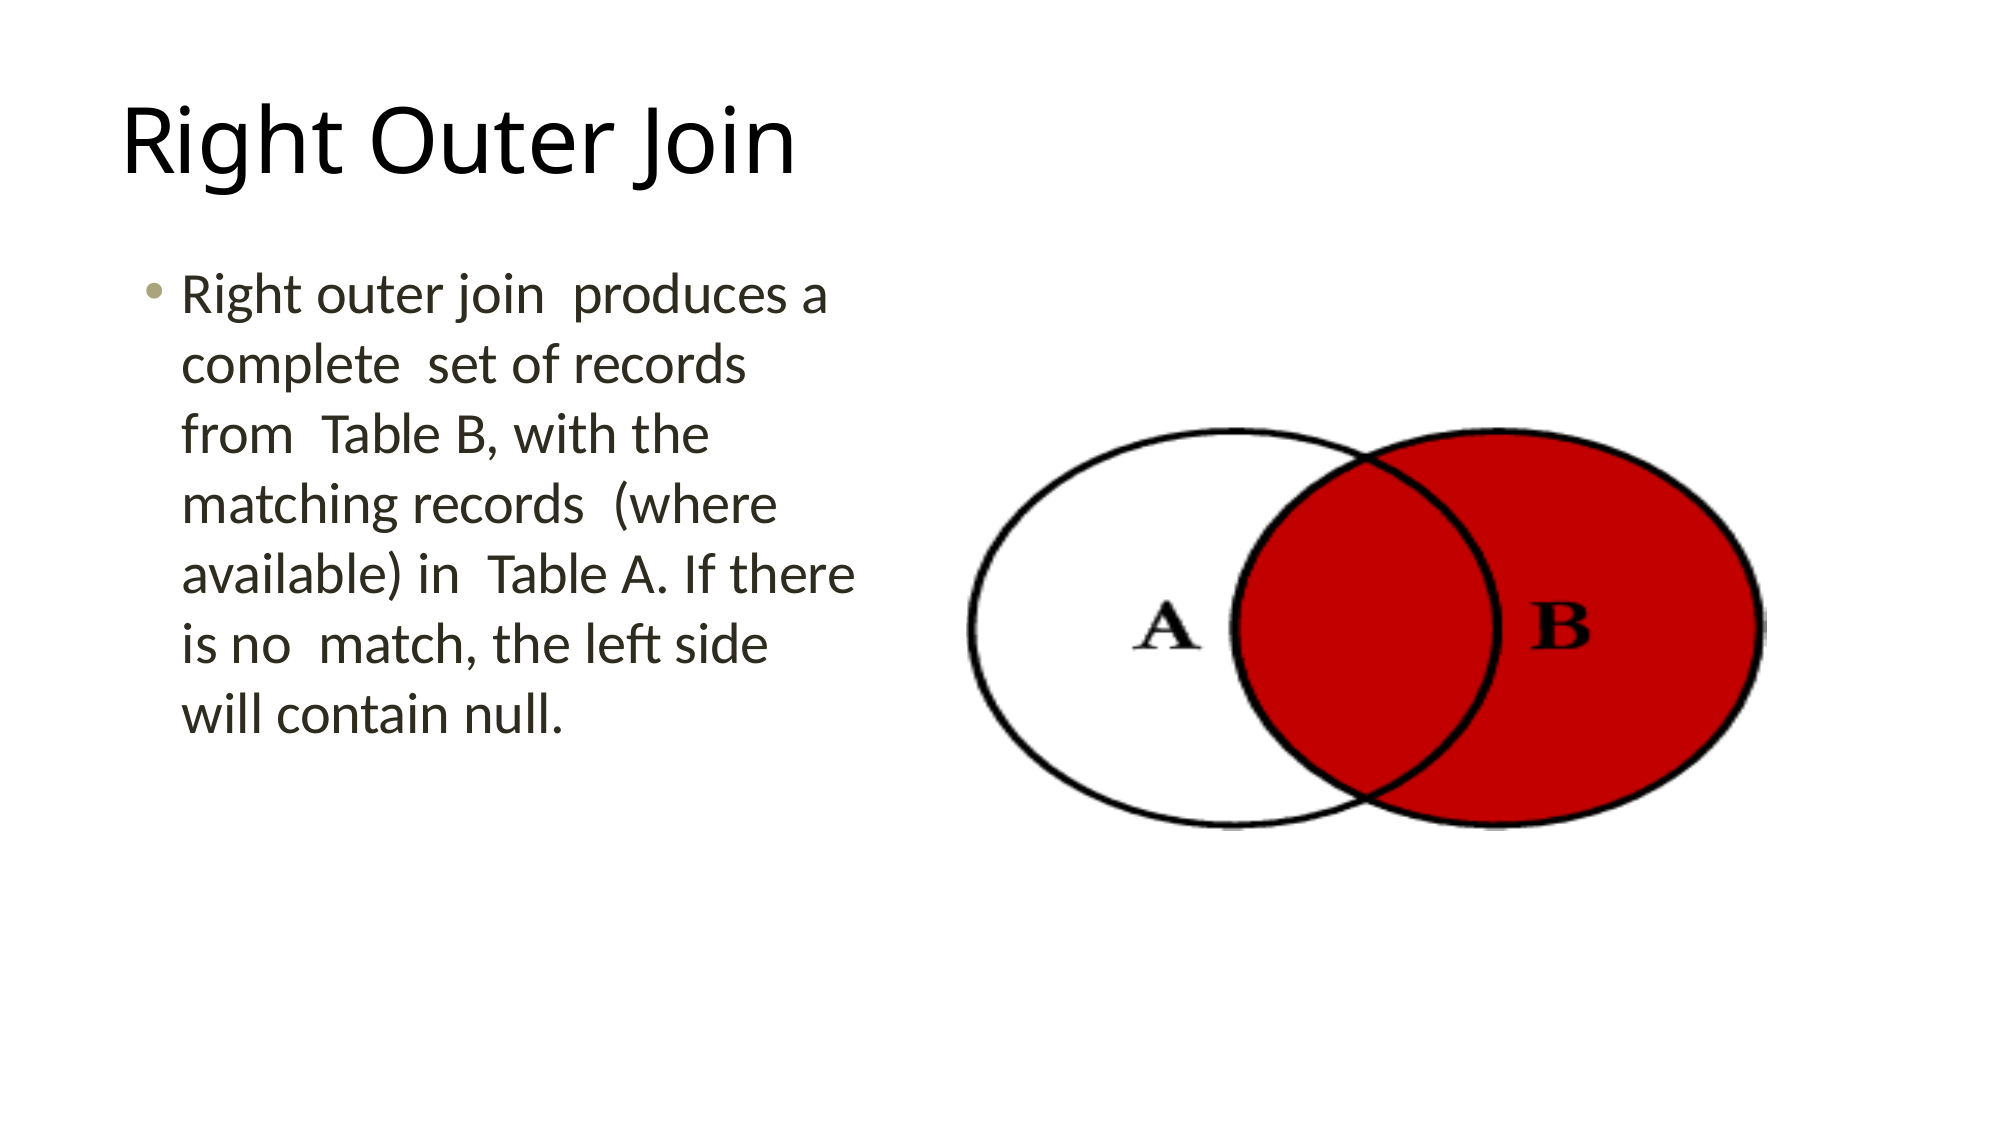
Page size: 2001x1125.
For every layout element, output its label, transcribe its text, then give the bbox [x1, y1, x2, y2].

picture [966, 426, 1767, 831]
text_box Right outer join produces a complete set of records from Table B, with the matching records (where available) in Table A. If there is no match, the left side will contain null. [142, 253, 862, 746]
title Right Outer Join [117, 41, 954, 232]
